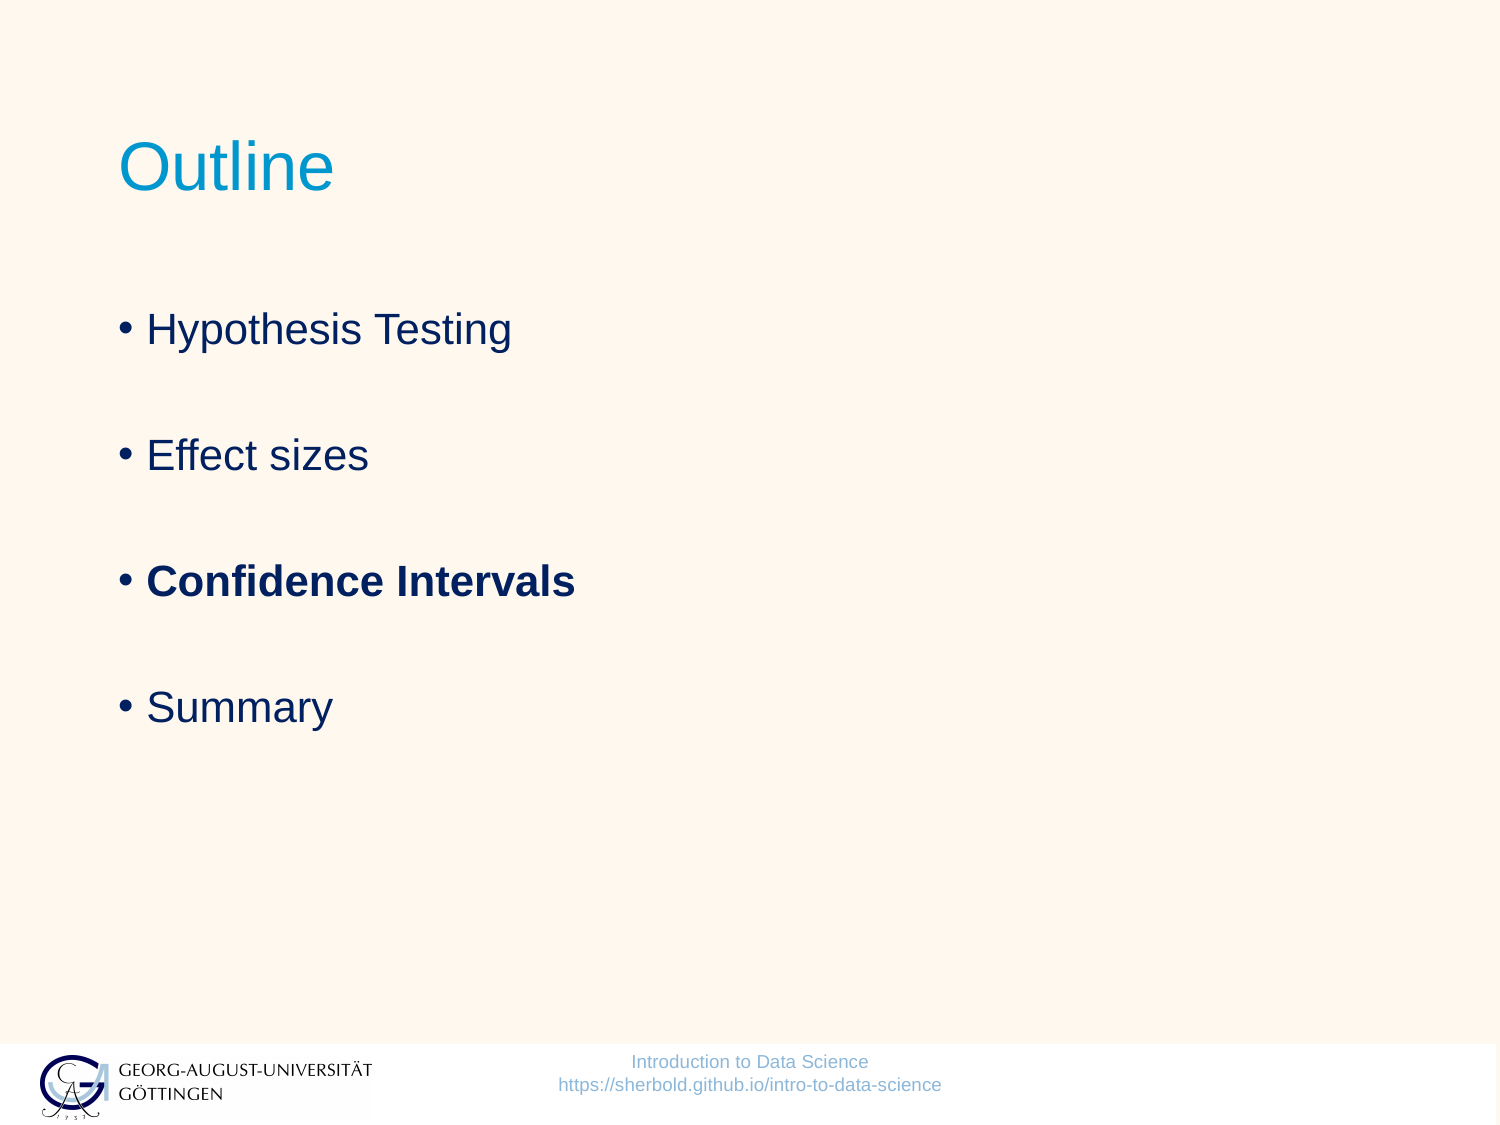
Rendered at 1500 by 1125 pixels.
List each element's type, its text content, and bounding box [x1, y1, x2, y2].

list Hypothesis Testing Effect sizes Confidence Intervals Summary [103, 299, 1397, 1014]
footer Introduction to Data Science https://sherbold.github.io/intro-to-data-science [496, 1042, 1004, 1103]
picture [40, 1055, 372, 1120]
title Outline [103, 59, 1397, 278]
